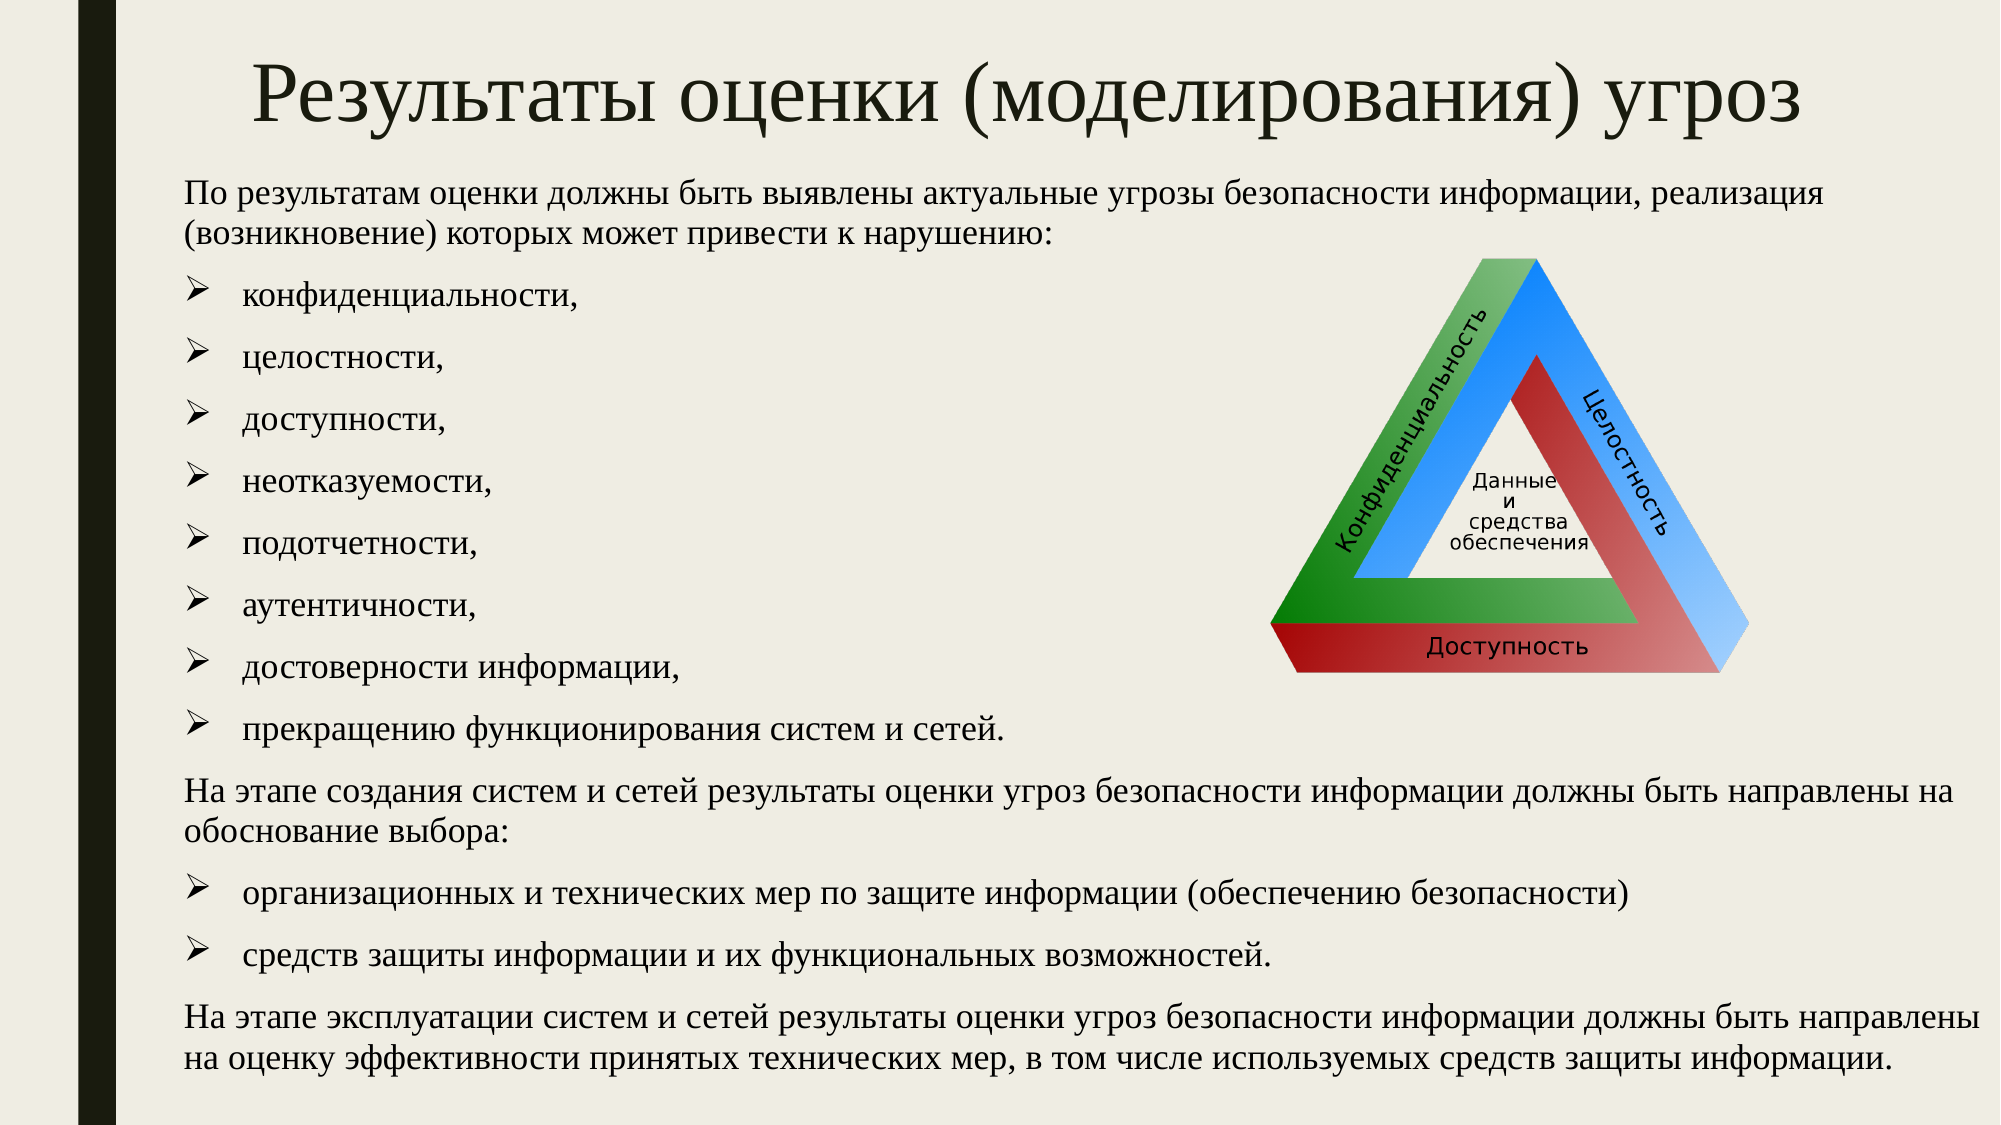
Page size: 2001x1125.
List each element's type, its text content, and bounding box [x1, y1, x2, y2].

picture [1267, 223, 1752, 708]
title Результаты оценки (моделирования) угроз [212, 40, 1844, 164]
list По результатам оценки должны быть выявлены актуальные угрозы безопасности информации, реализация (возникновение) которых может привести к нарушению: конфиденциальности, целостности, доступности, неотказуемости, подотчетности, аутентичности, достоверности информации, прекращению функционирования систем и сетей. На этапе создания систем и сетей результаты оценки угроз безопасности информации должны быть направлены на обоснование выбора: организационных и технических мер по защите информации (обеспечению безопасности) средств защиты информации и их функциональных возможностей. На этапе эксплуатации систем и сетей результаты оценки угроз безопасности информации должны быть направлены на оценку эффективности принятых технических мер, в том числе используемых средств защиты информации. [168, 164, 2000, 1125]
